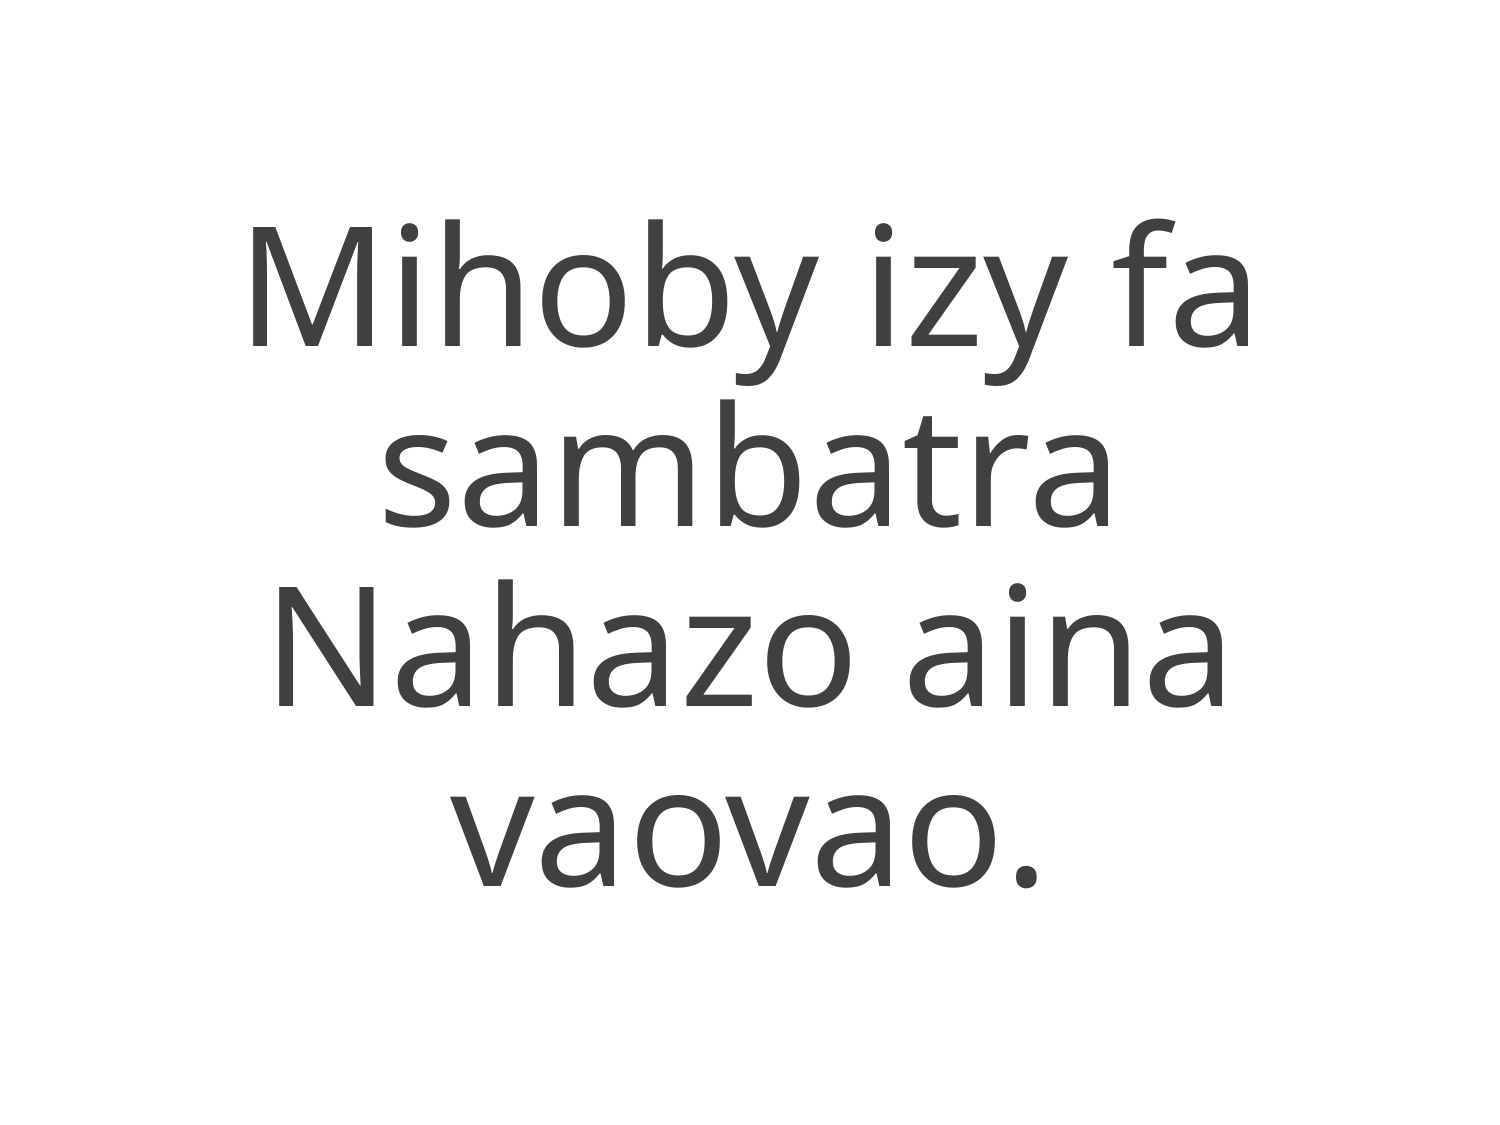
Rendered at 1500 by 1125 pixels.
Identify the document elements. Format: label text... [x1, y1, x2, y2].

title Mihoby izy fa sambatra Nahazo aina vaovao. [0, 453, 1500, 672]
